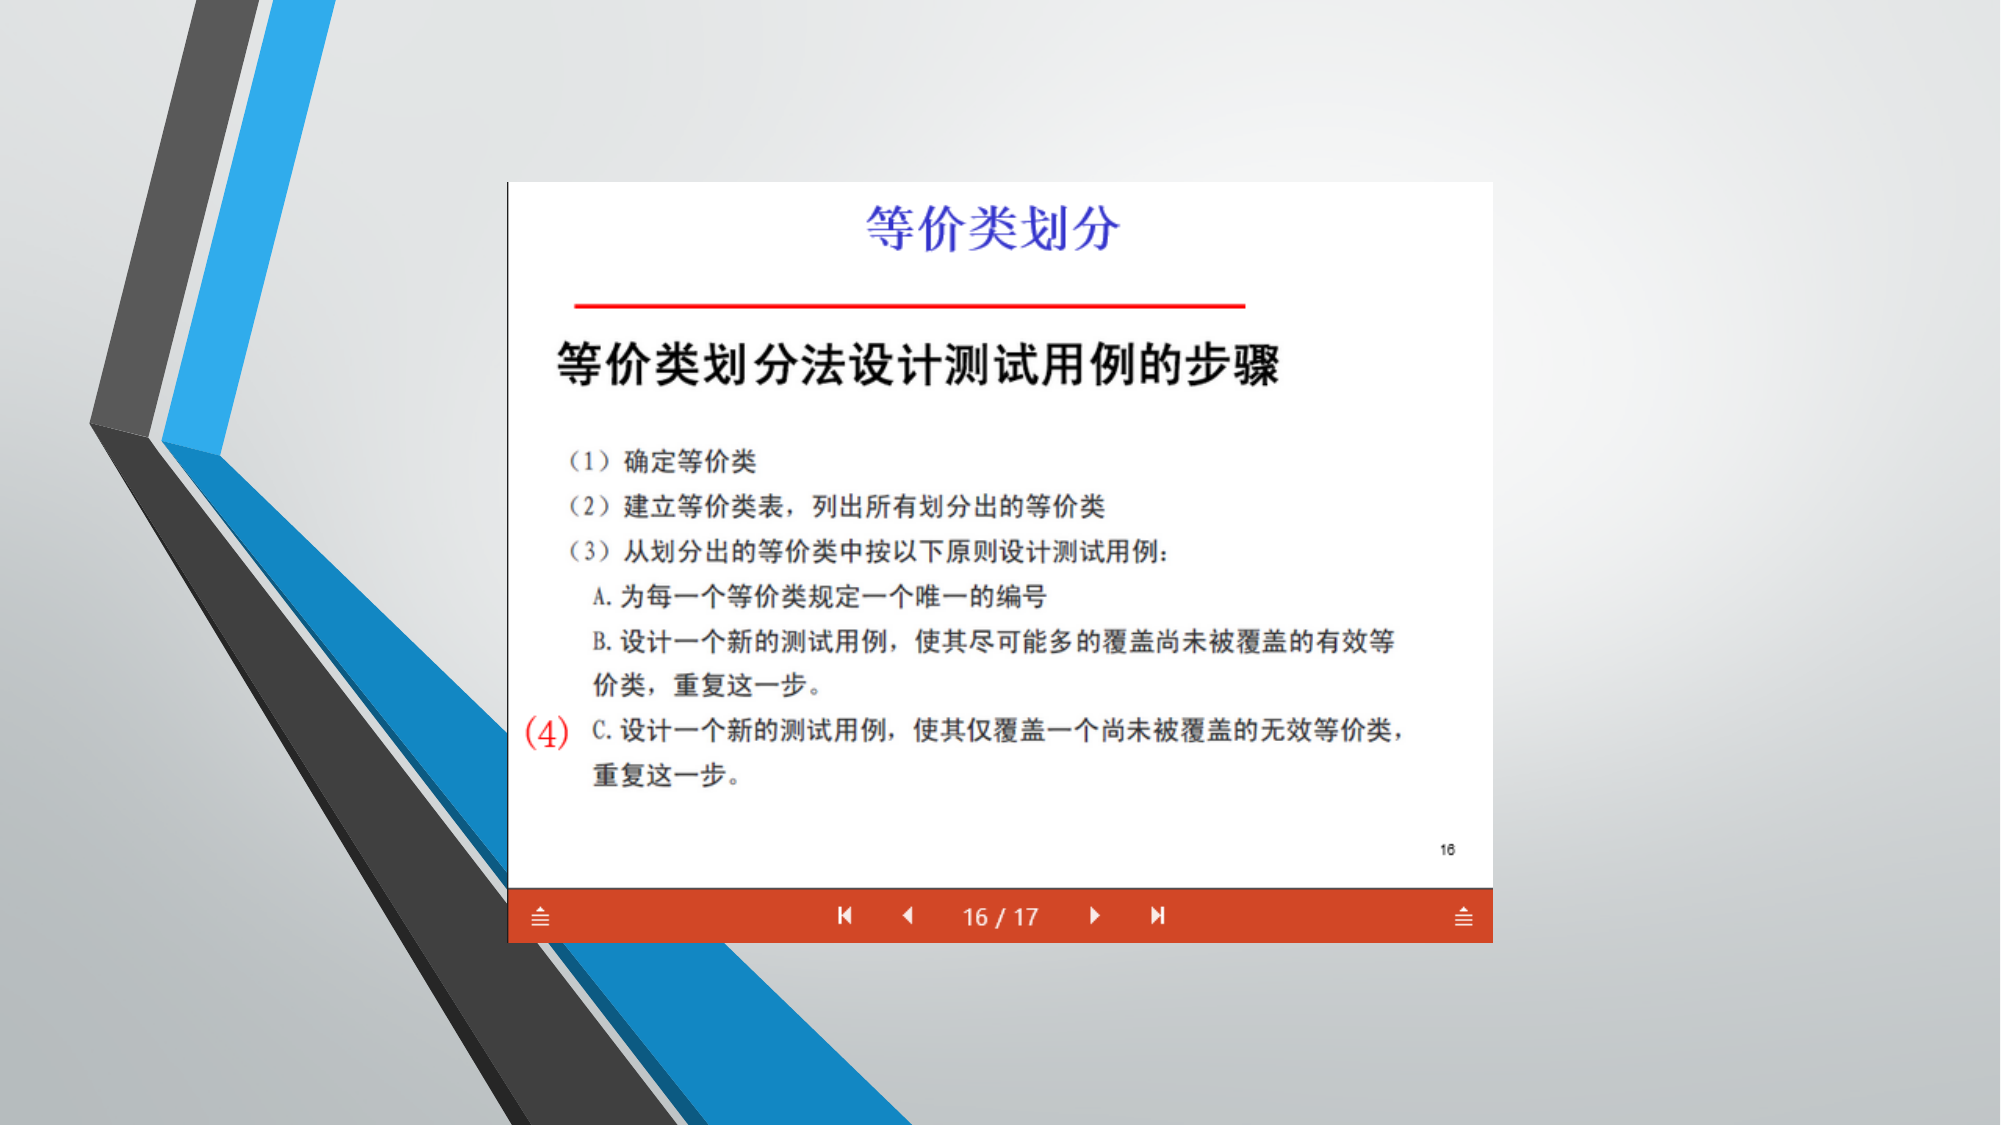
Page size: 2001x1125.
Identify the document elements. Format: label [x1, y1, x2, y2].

picture [507, 182, 1493, 943]
